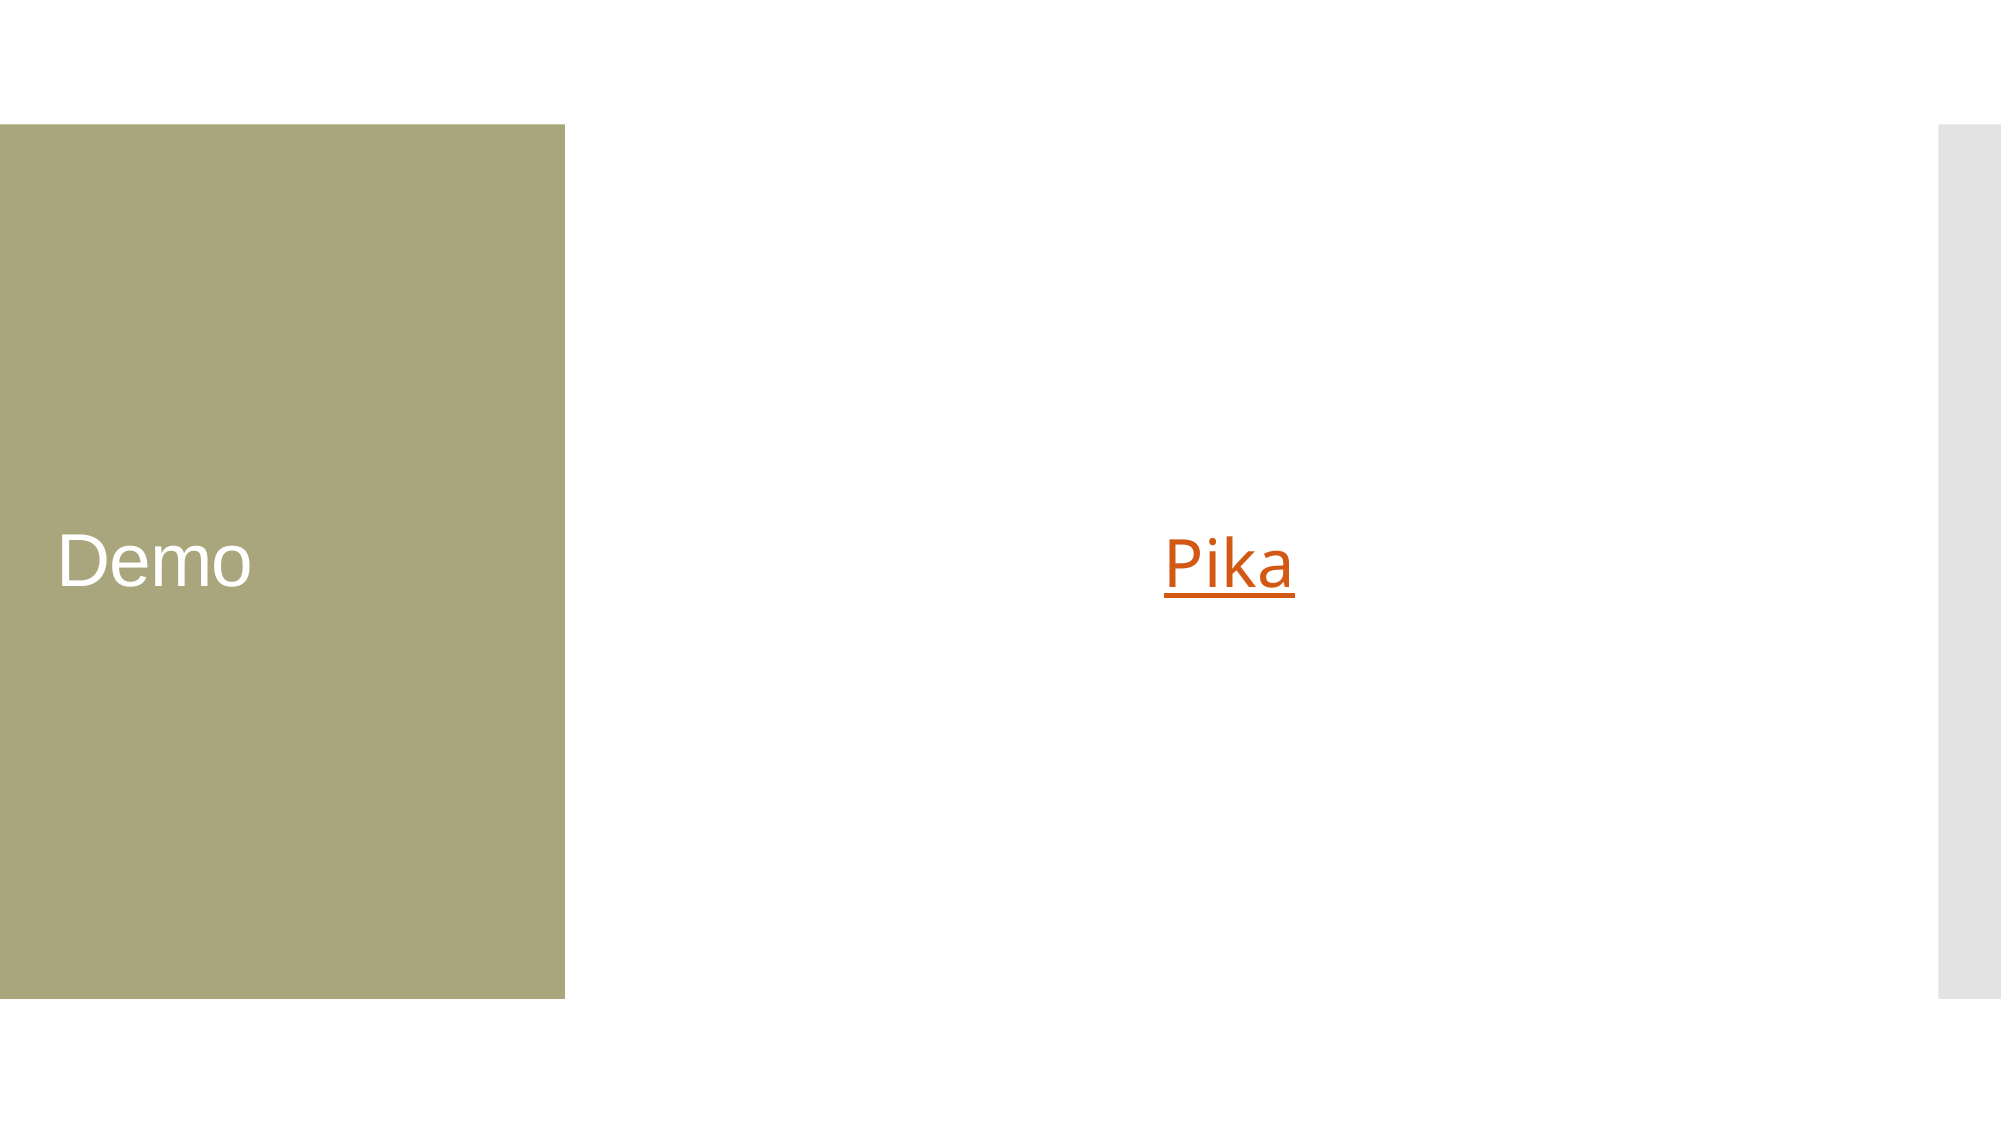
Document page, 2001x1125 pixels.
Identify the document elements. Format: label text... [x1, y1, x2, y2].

text_box Pika [1149, 513, 1755, 620]
title Demo [41, 184, 525, 940]
